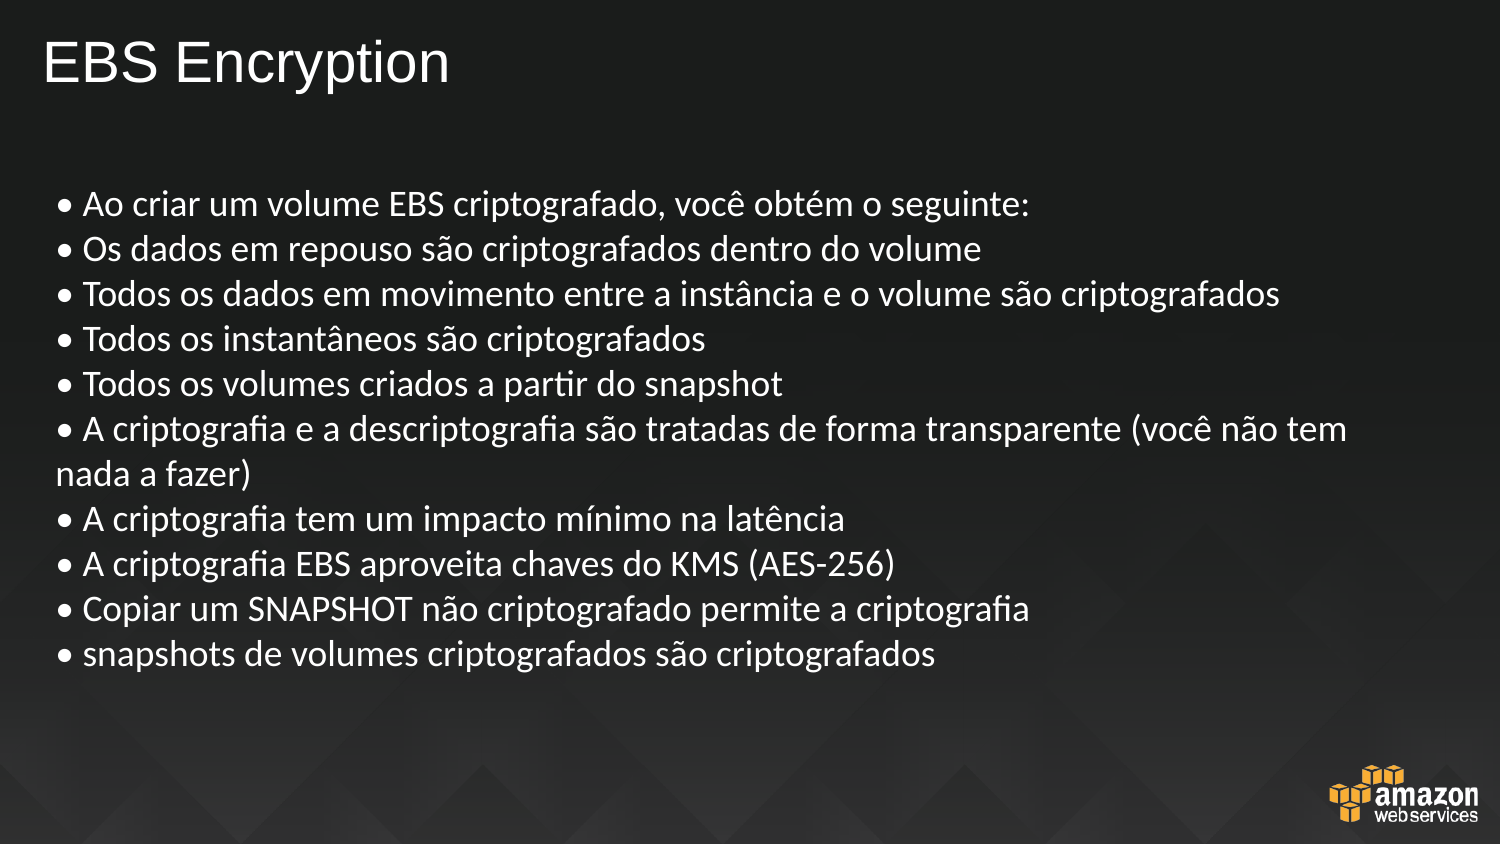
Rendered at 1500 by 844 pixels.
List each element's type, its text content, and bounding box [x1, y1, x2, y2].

picture [0, 0, 1500, 844]
title EBS Encryption [40, 21, 1460, 165]
text_box • Ao criar um volume EBS criptografado, você obtém o seguinte: • Os dados em repouso são criptografados dentro do volume • Todos os dados em movimento entre a instância e o volume são criptografados • Todos os instantâneos são criptografados • Todos os volumes criados a partir do snapshot • A criptografia e a descriptografia são tratadas de forma transparente (você não tem nada a fazer) • A criptografia tem um impacto mínimo na latência • A criptografia EBS aproveita chaves do KMS (AES-256) • Copiar um SNAPSHOT não criptografado permite a criptografia • snapshots de volumes criptografados são criptografados [40, 171, 1400, 682]
